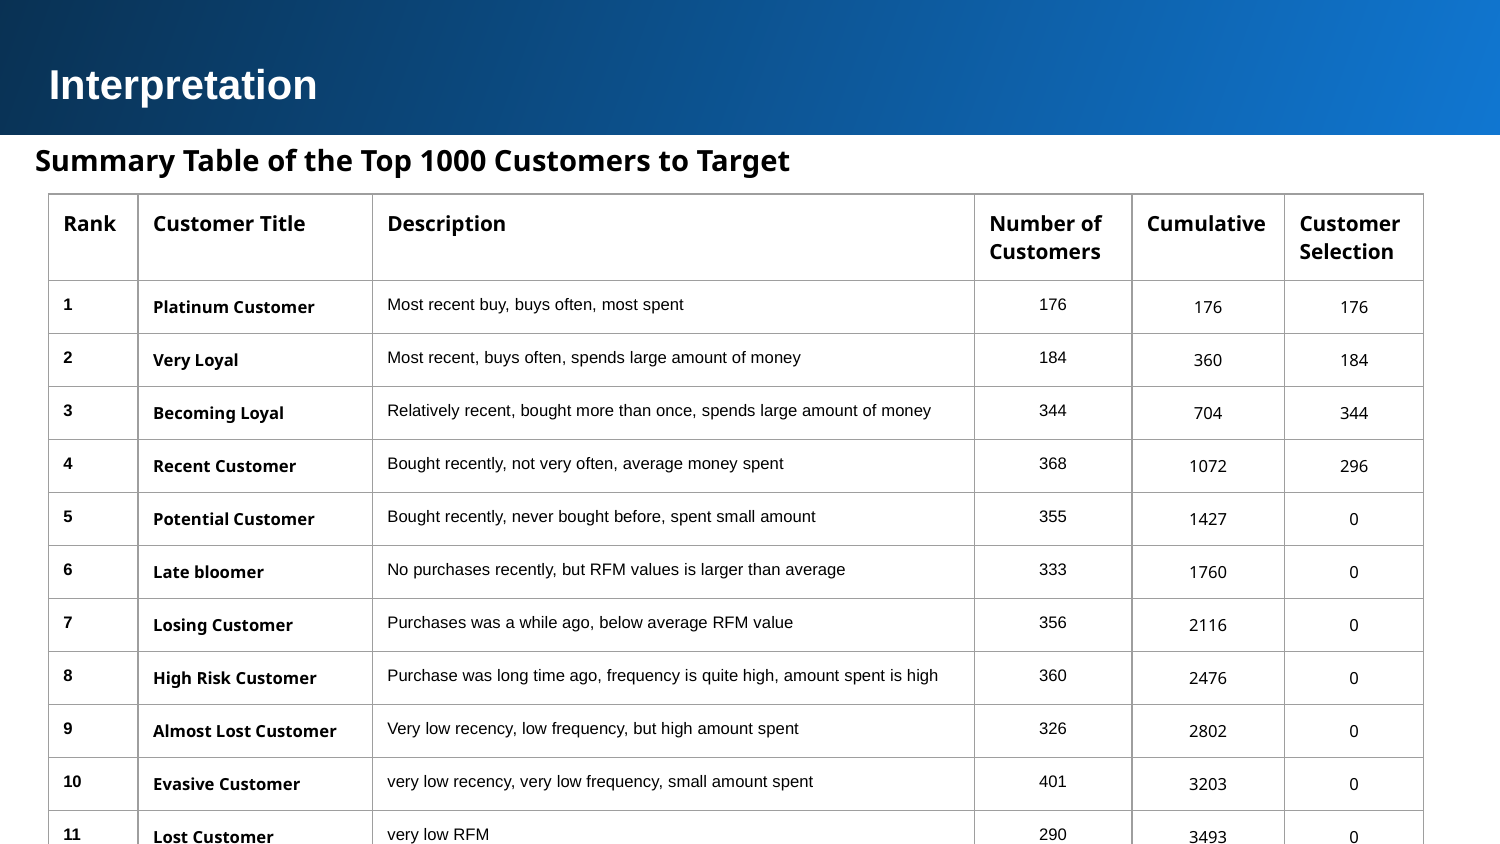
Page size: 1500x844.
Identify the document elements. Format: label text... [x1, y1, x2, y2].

table_cell Becoming Loyal [139, 387, 372, 439]
table_cell Very low recency, low frequency, but high amount spent [373, 705, 974, 757]
table_cell 0 [1285, 493, 1423, 545]
table_cell 0 [1285, 652, 1423, 704]
table_cell 8 [49, 652, 137, 704]
table_cell 1072 [1133, 440, 1284, 492]
table_cell 333 [975, 546, 1131, 598]
table_cell 2802 [1133, 705, 1284, 757]
table_cell 296 [1285, 440, 1423, 492]
table_cell 0 [1285, 705, 1423, 757]
table_cell Very Loyal [139, 334, 372, 386]
table_cell 176 [1285, 281, 1423, 333]
table_cell Lost Customer [139, 811, 372, 844]
table_cell 1760 [1133, 546, 1284, 598]
table_cell 290 [975, 811, 1131, 844]
table_cell Platinum Customer [139, 281, 372, 333]
table_cell 3203 [1133, 758, 1284, 810]
table_cell 9 [49, 705, 137, 757]
table_cell 6 [49, 546, 137, 598]
table_cell Recent Customer [139, 440, 372, 492]
table_cell High Risk Customer [139, 652, 372, 704]
table_header Customer Title [139, 195, 372, 280]
table_header Description [373, 195, 974, 280]
table_cell 7 [49, 599, 137, 651]
table_cell 360 [1133, 334, 1284, 386]
table_cell 0 [1285, 599, 1423, 651]
table_cell 360 [975, 652, 1131, 704]
table_cell very low recency, very low frequency, small amount spent [373, 758, 974, 810]
table_cell Evasive Customer [139, 758, 372, 810]
table_cell 5 [49, 493, 137, 545]
table_cell 3 [49, 387, 137, 439]
table_cell 3493 [1133, 811, 1284, 844]
table_cell very low RFM [373, 811, 974, 844]
table_cell 355 [975, 493, 1131, 545]
table_header Number of Customers [975, 195, 1131, 280]
text_box [0, 0, 1500, 135]
table_cell 1 [49, 281, 137, 333]
table_cell 0 [1285, 546, 1423, 598]
table_cell 368 [975, 440, 1131, 492]
table_cell 184 [975, 334, 1131, 386]
table_cell 0 [1285, 811, 1423, 844]
table_cell Relatively recent, bought more than once, spends large amount of money [373, 387, 974, 439]
table_header Customer Selection [1285, 195, 1423, 280]
table_cell Purchase was long time ago, frequency is quite high, amount spent is high [373, 652, 974, 704]
table_cell 401 [975, 758, 1131, 810]
table_cell Losing Customer [139, 599, 372, 651]
table_cell Most recent, buys often, spends large amount of money [373, 334, 974, 386]
table_cell 176 [975, 281, 1131, 333]
table_cell 0 [1285, 758, 1423, 810]
table_cell Purchases was a while ago, below average RFM value [373, 599, 974, 651]
table_cell Bought recently, not very often, average money spent [373, 440, 974, 492]
table_cell 2476 [1133, 652, 1284, 704]
table_cell 11 [49, 811, 137, 844]
table_cell 2 [49, 334, 137, 386]
table_cell Most recent buy, buys often, most spent [373, 281, 974, 333]
table_header Rank [49, 195, 137, 280]
table_cell 344 [975, 387, 1131, 439]
table_cell Late bloomer [139, 546, 372, 598]
table_cell 704 [1133, 387, 1284, 439]
table_header Cumulative [1133, 195, 1284, 280]
table_cell 10 [49, 758, 137, 810]
table_cell 176 [1133, 281, 1284, 333]
table_cell 2116 [1133, 599, 1284, 651]
table_cell 344 [1285, 387, 1423, 439]
table_cell 1427 [1133, 493, 1284, 545]
table_cell Almost Lost Customer [139, 705, 372, 757]
table_cell 4 [49, 440, 137, 492]
table_cell 356 [975, 599, 1131, 651]
table_cell 326 [975, 705, 1131, 757]
table_cell No purchases recently, but RFM values is larger than average [373, 546, 974, 598]
text_box Summary Table of the Top 1000 Customers to Target [20, 122, 1426, 195]
text_box Interpretation [33, 43, 1439, 168]
table_cell Bought recently, never bought before, spent small amount [373, 493, 974, 545]
table_cell Potential Customer [139, 493, 372, 545]
table_cell 184 [1285, 334, 1423, 386]
